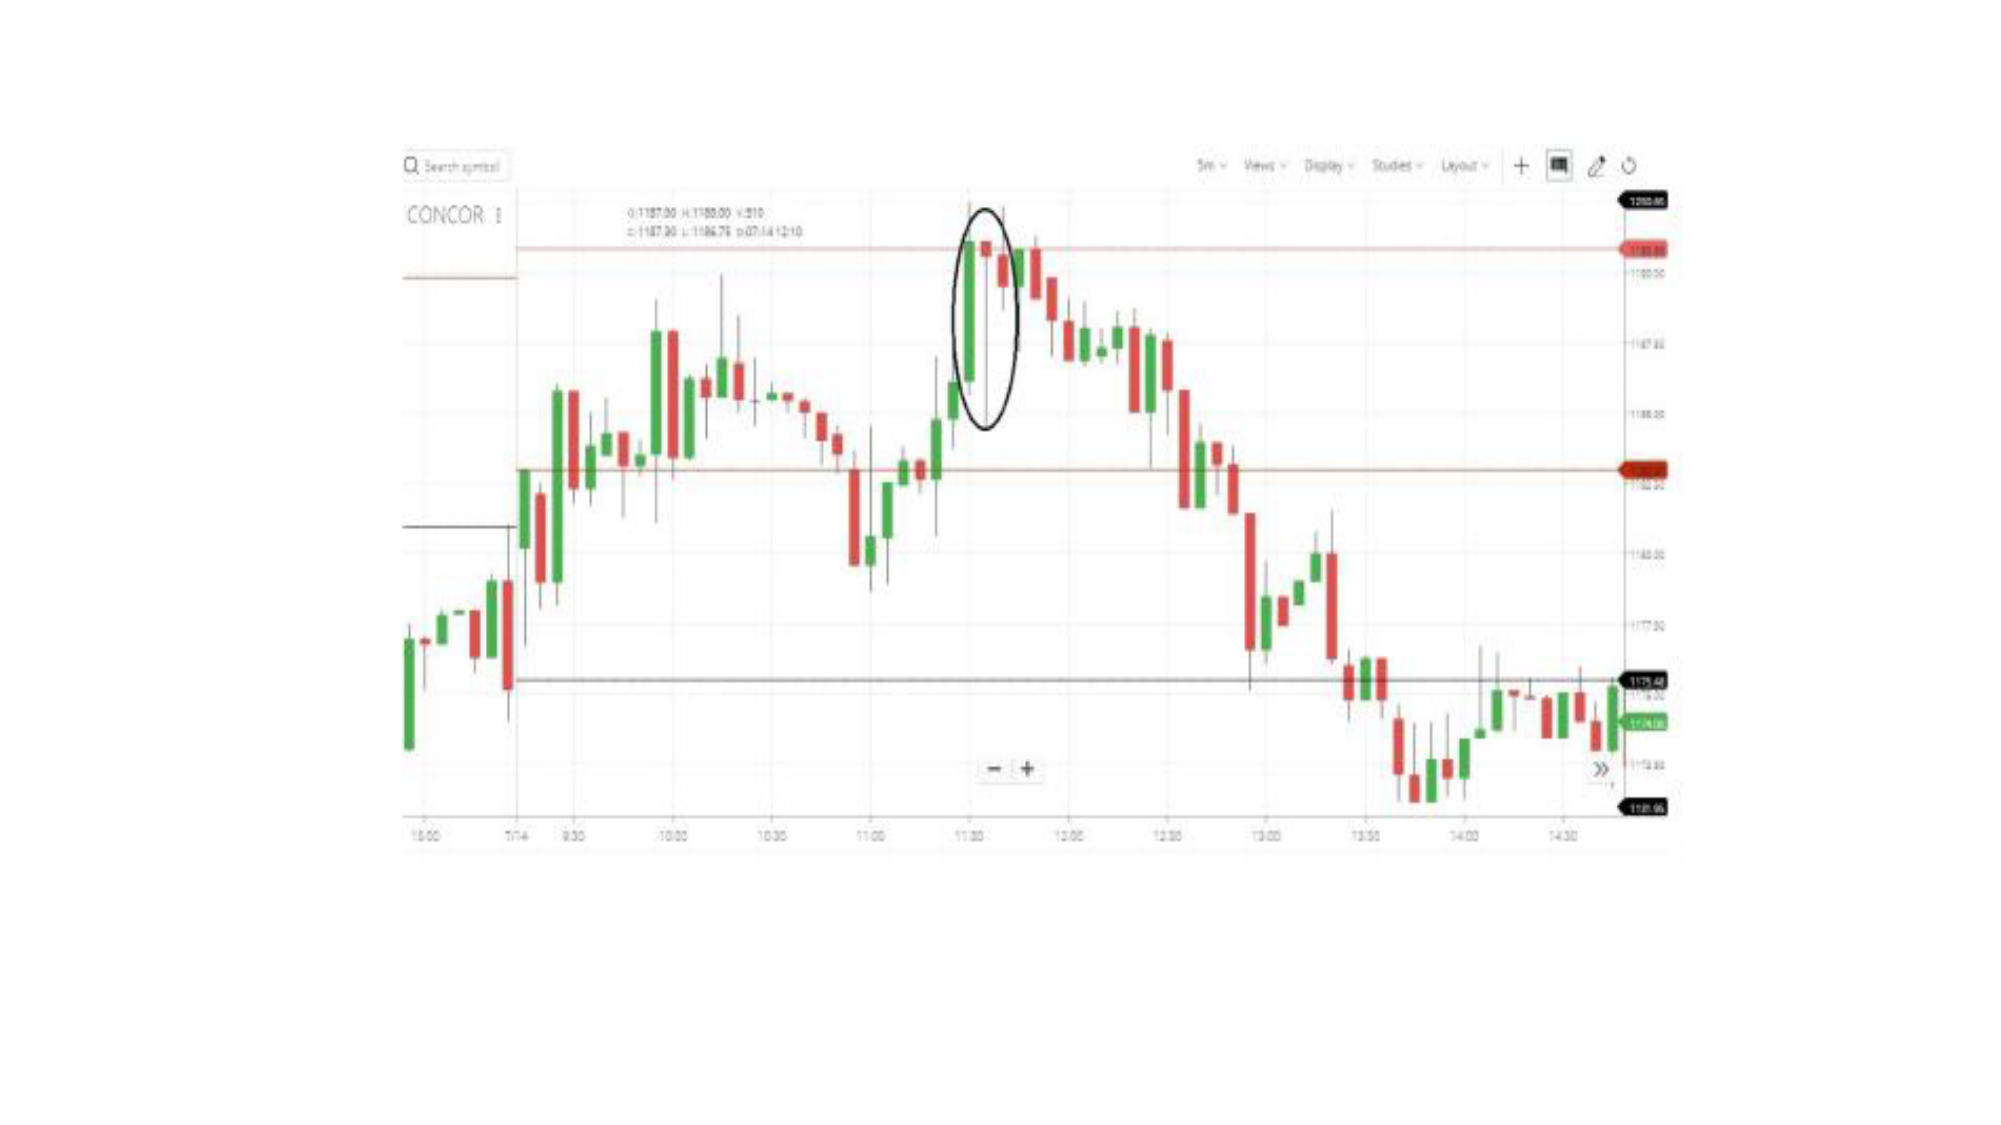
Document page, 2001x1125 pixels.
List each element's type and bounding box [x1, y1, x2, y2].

list [369, 83, 1715, 1003]
